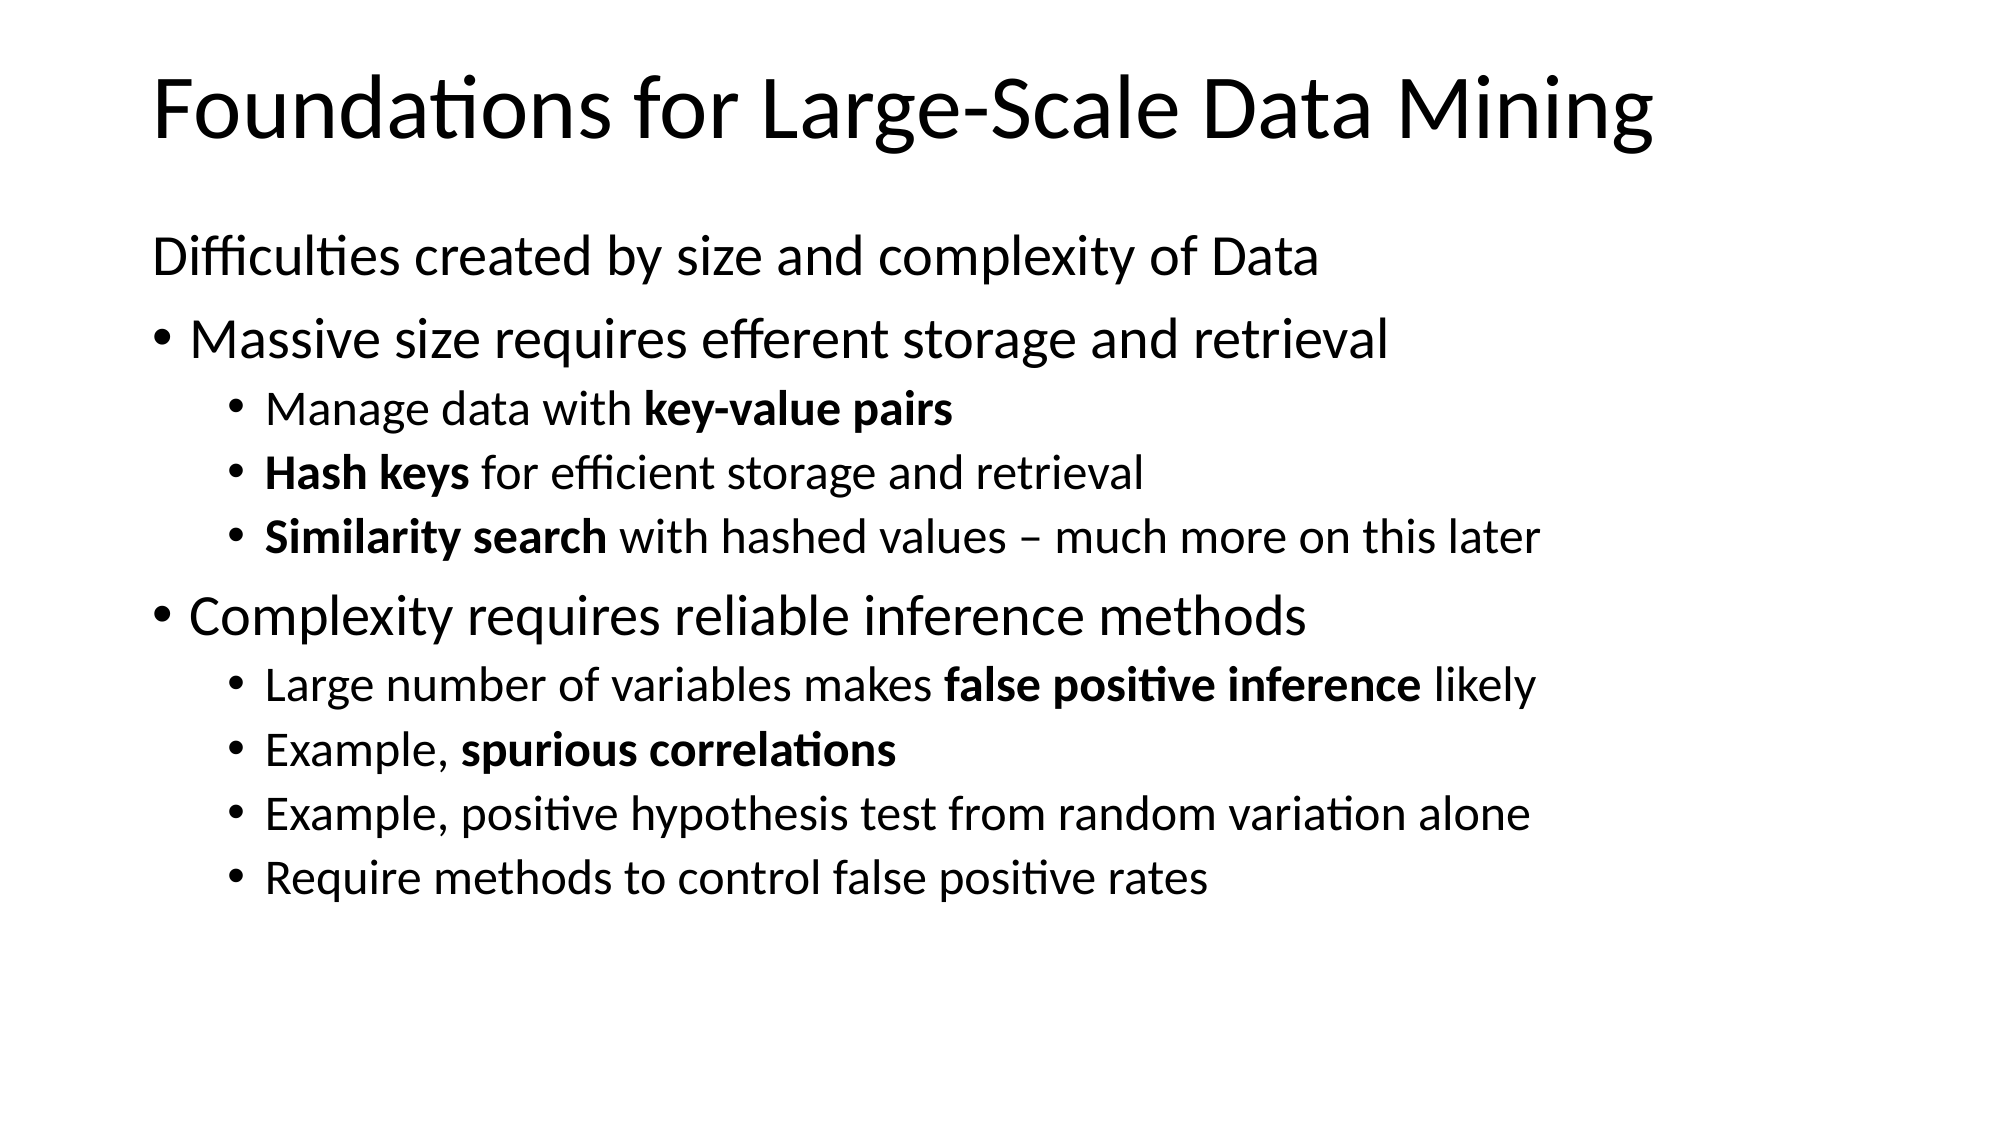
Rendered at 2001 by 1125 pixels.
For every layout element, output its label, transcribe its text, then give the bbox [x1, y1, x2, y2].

text_box Foundations for Large-Scale Data Mining [137, 0, 1863, 218]
list Difficulties created by size and complexity of Data Massive size requires efferent storage and retrieval Manage data with key-value pairs Hash keys for efficient storage and retrieval Similarity search with hashed values – much more on this later Complexity requires reliable inference methods Large number of variables makes false positive inference likely Example, spurious correlations Example, positive hypothesis test from random variation alone Require methods to control false positive rates [137, 218, 1863, 1021]
